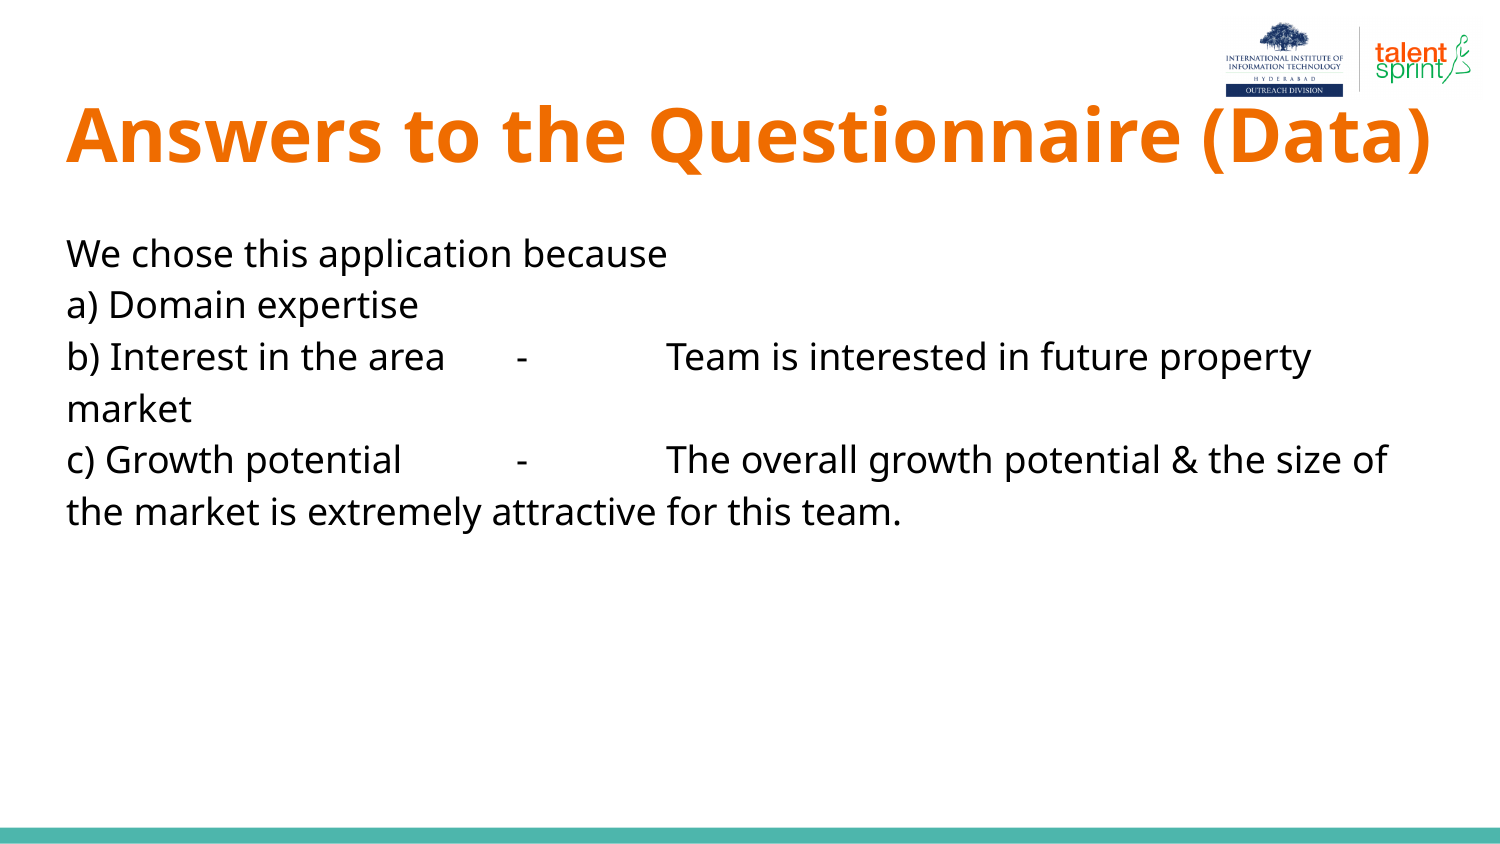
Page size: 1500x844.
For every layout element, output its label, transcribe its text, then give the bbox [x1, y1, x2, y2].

title Answers to the Questionnaire (Data) [51, 72, 1449, 189]
picture [1220, 16, 1483, 100]
list We chose this application because a) Domain expertise b) Interest in the area - Team is interested in future property market c) Growth potential - The overall growth potential & the size of the market is extremely attractive for this team. [51, 207, 1449, 750]
